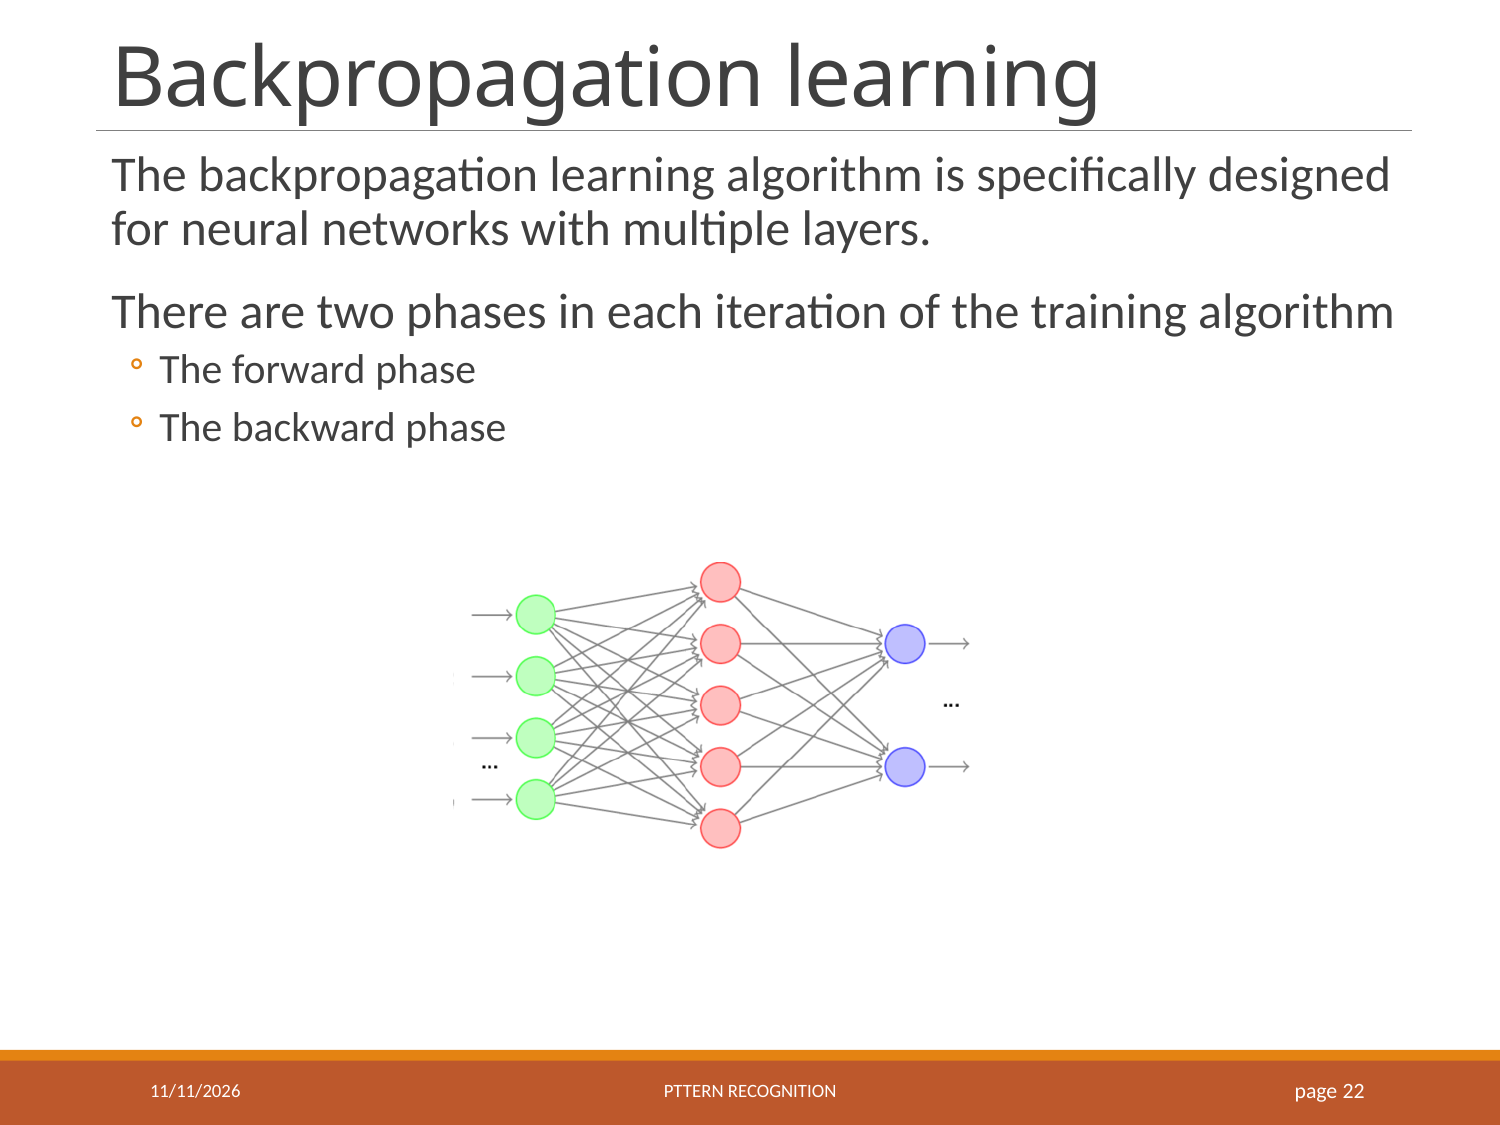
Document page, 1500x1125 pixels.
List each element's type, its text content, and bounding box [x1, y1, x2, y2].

title Backpropagation learning [96, 19, 1413, 131]
list The backpropagation learning algorithm is specifically designed for neural networks with multiple layers. There are two phases in each iteration of the training algorithm The forward phase The backward phase [96, 140, 1413, 1088]
slide_number page 22 [1218, 1059, 1380, 1120]
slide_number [135, 1059, 440, 1120]
picture [452, 561, 979, 853]
footer Pttern recognition [453, 1059, 1047, 1120]
